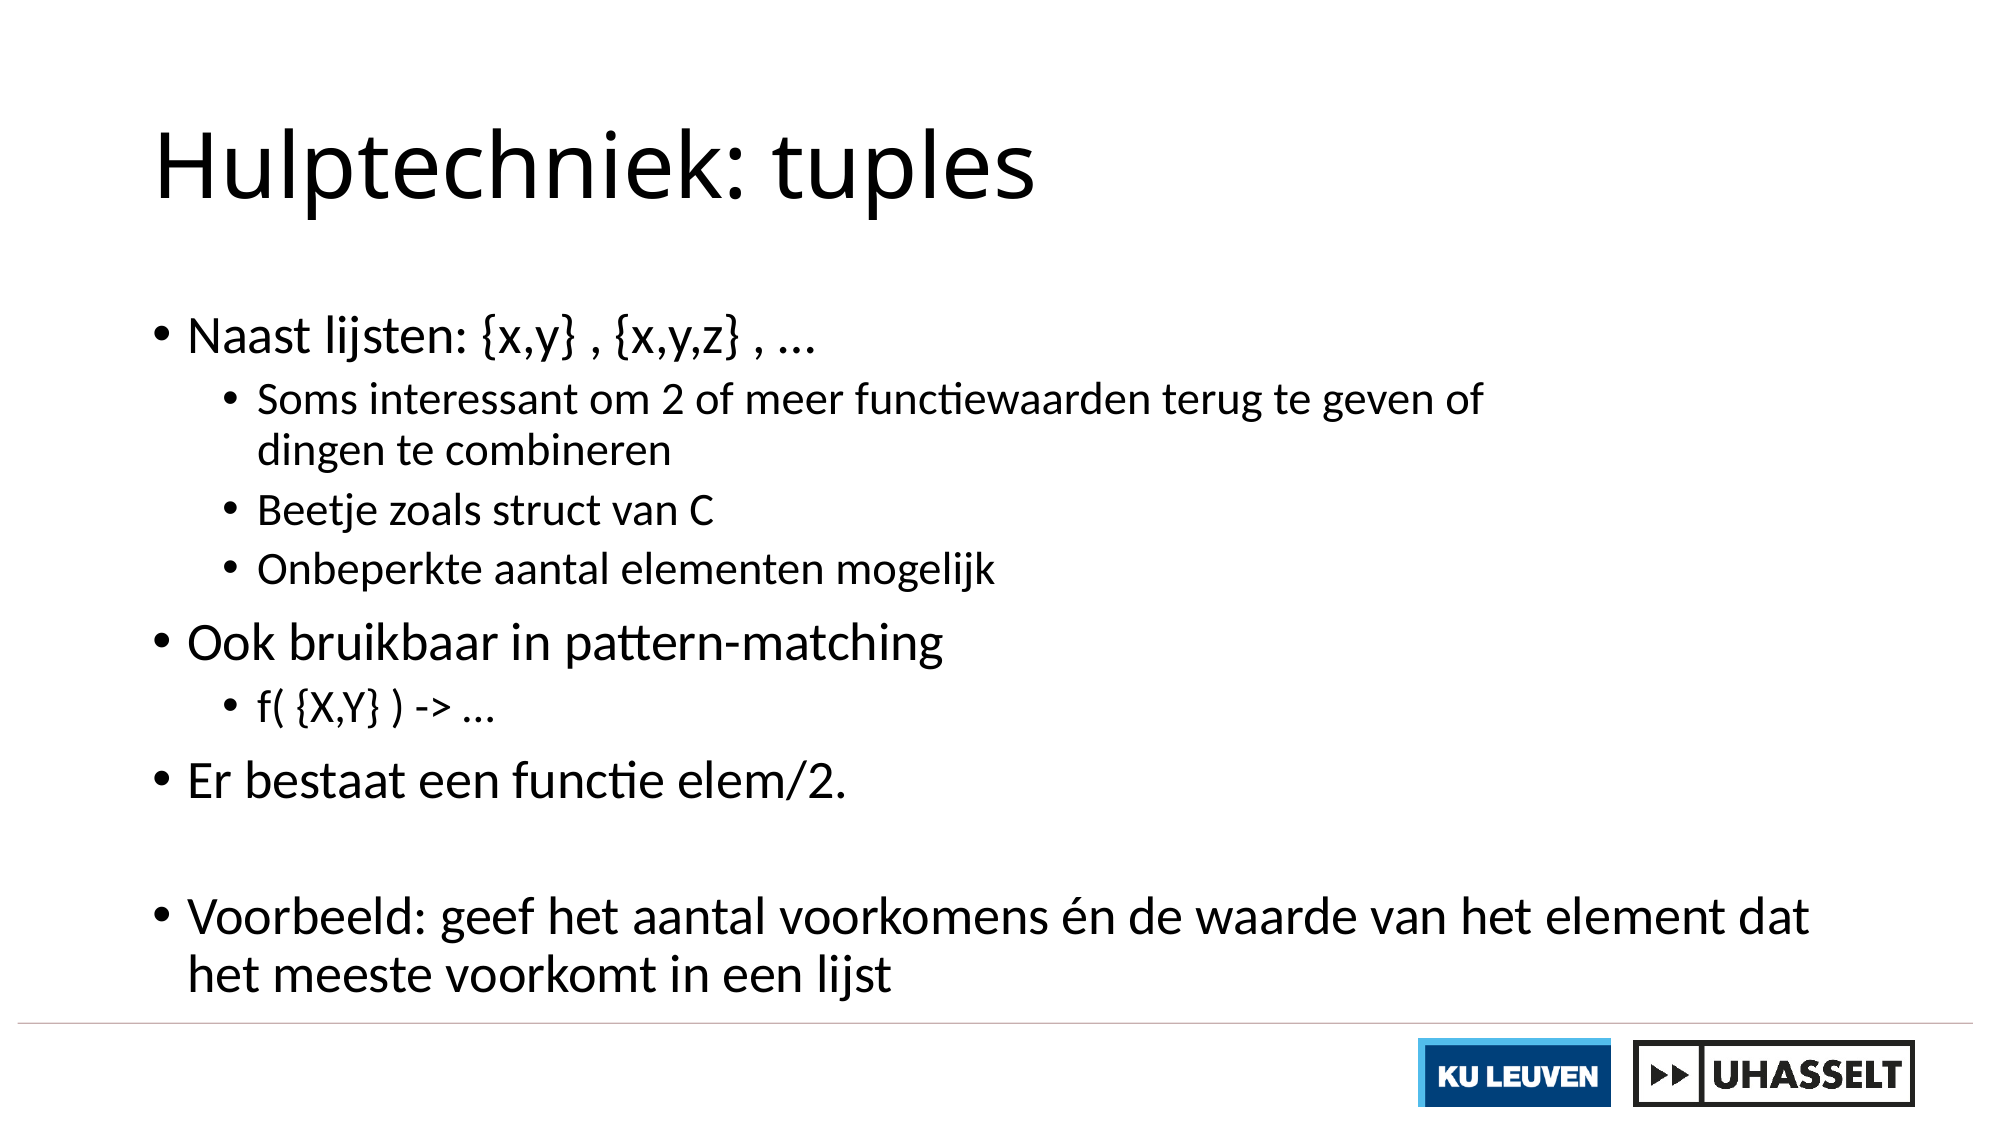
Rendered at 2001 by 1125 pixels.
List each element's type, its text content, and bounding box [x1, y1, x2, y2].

list Naast lijsten: {x,y} , {x,y,z} , … Soms interessant om 2 of meer functiewaarden terug te geven of dingen te combineren Beetje zoals struct van C Onbeperkte aantal elementen mogelijk Ook bruikbaar in pattern-matching f( {X,Y} ) -> … Er bestaat een functie elem/2. Voorbeeld: geef het aantal voorkomens én de waarde van het element dat het meeste voorkomt in een lijst [137, 299, 1863, 1014]
title Hulptechniek: tuples [137, 59, 1863, 278]
picture [1418, 1038, 1611, 1107]
picture [1633, 1040, 1915, 1107]
